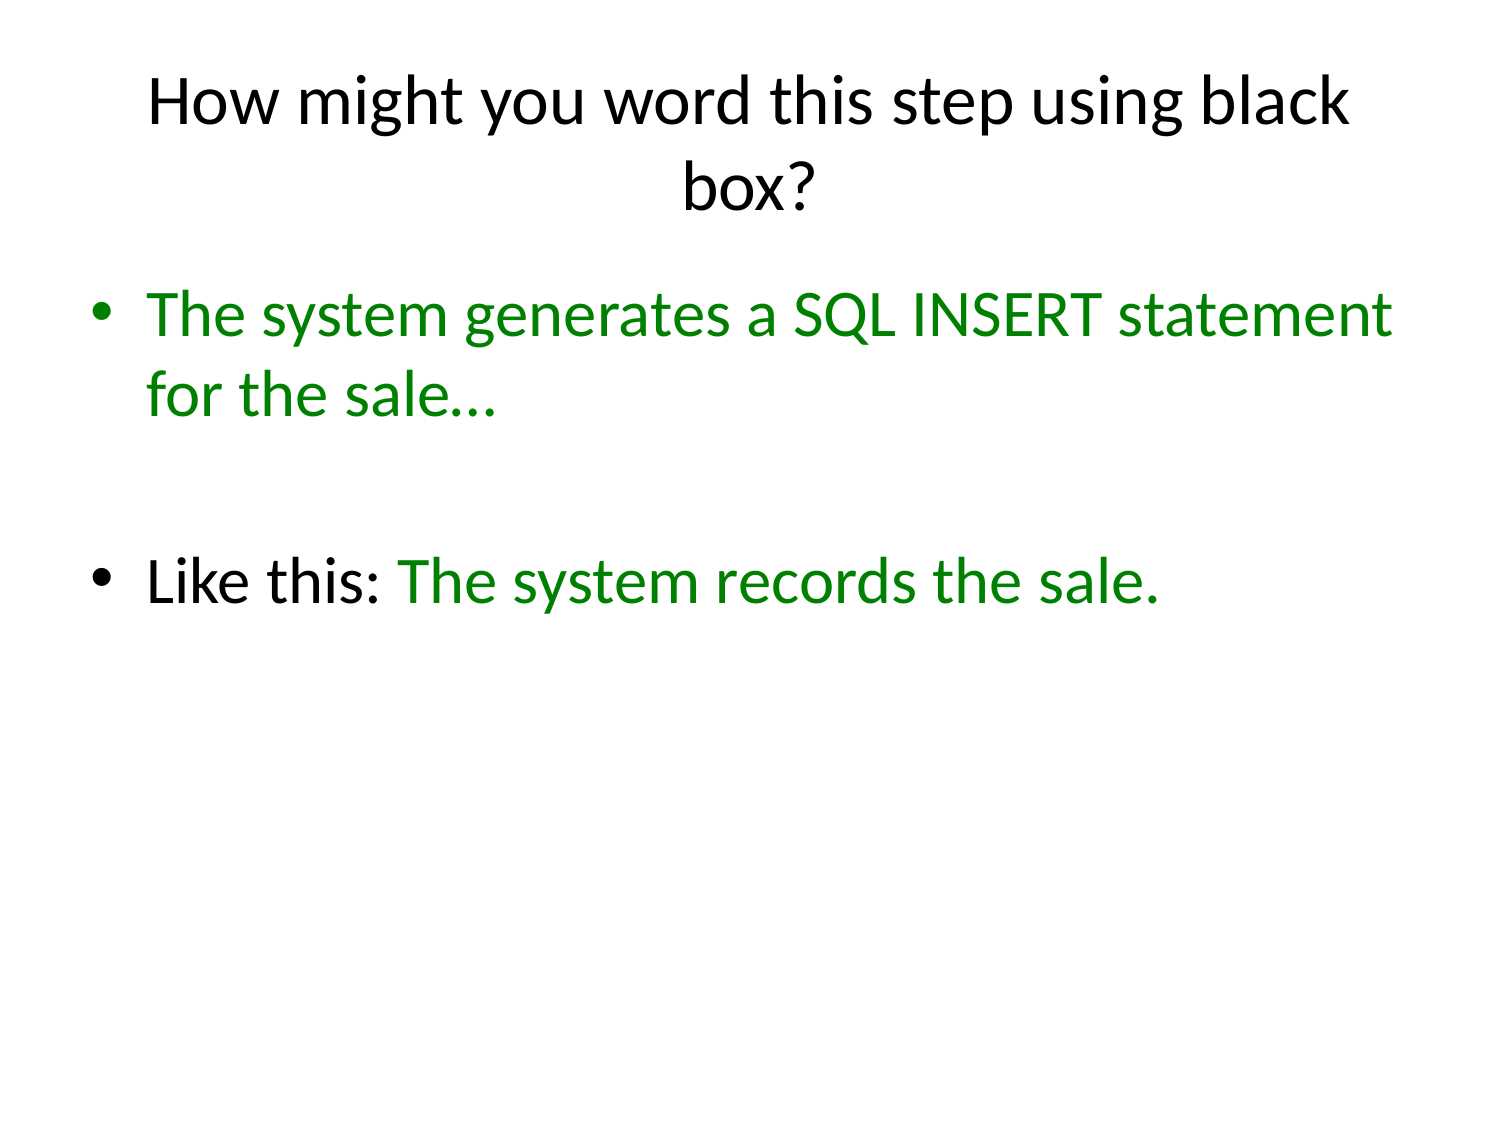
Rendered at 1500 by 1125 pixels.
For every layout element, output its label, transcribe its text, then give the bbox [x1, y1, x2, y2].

title How might you word this step using black box? [75, 45, 1425, 233]
list The system generates a SQL INSERT statement for the sale… Like this: The system records the sale. [75, 262, 1425, 1005]
